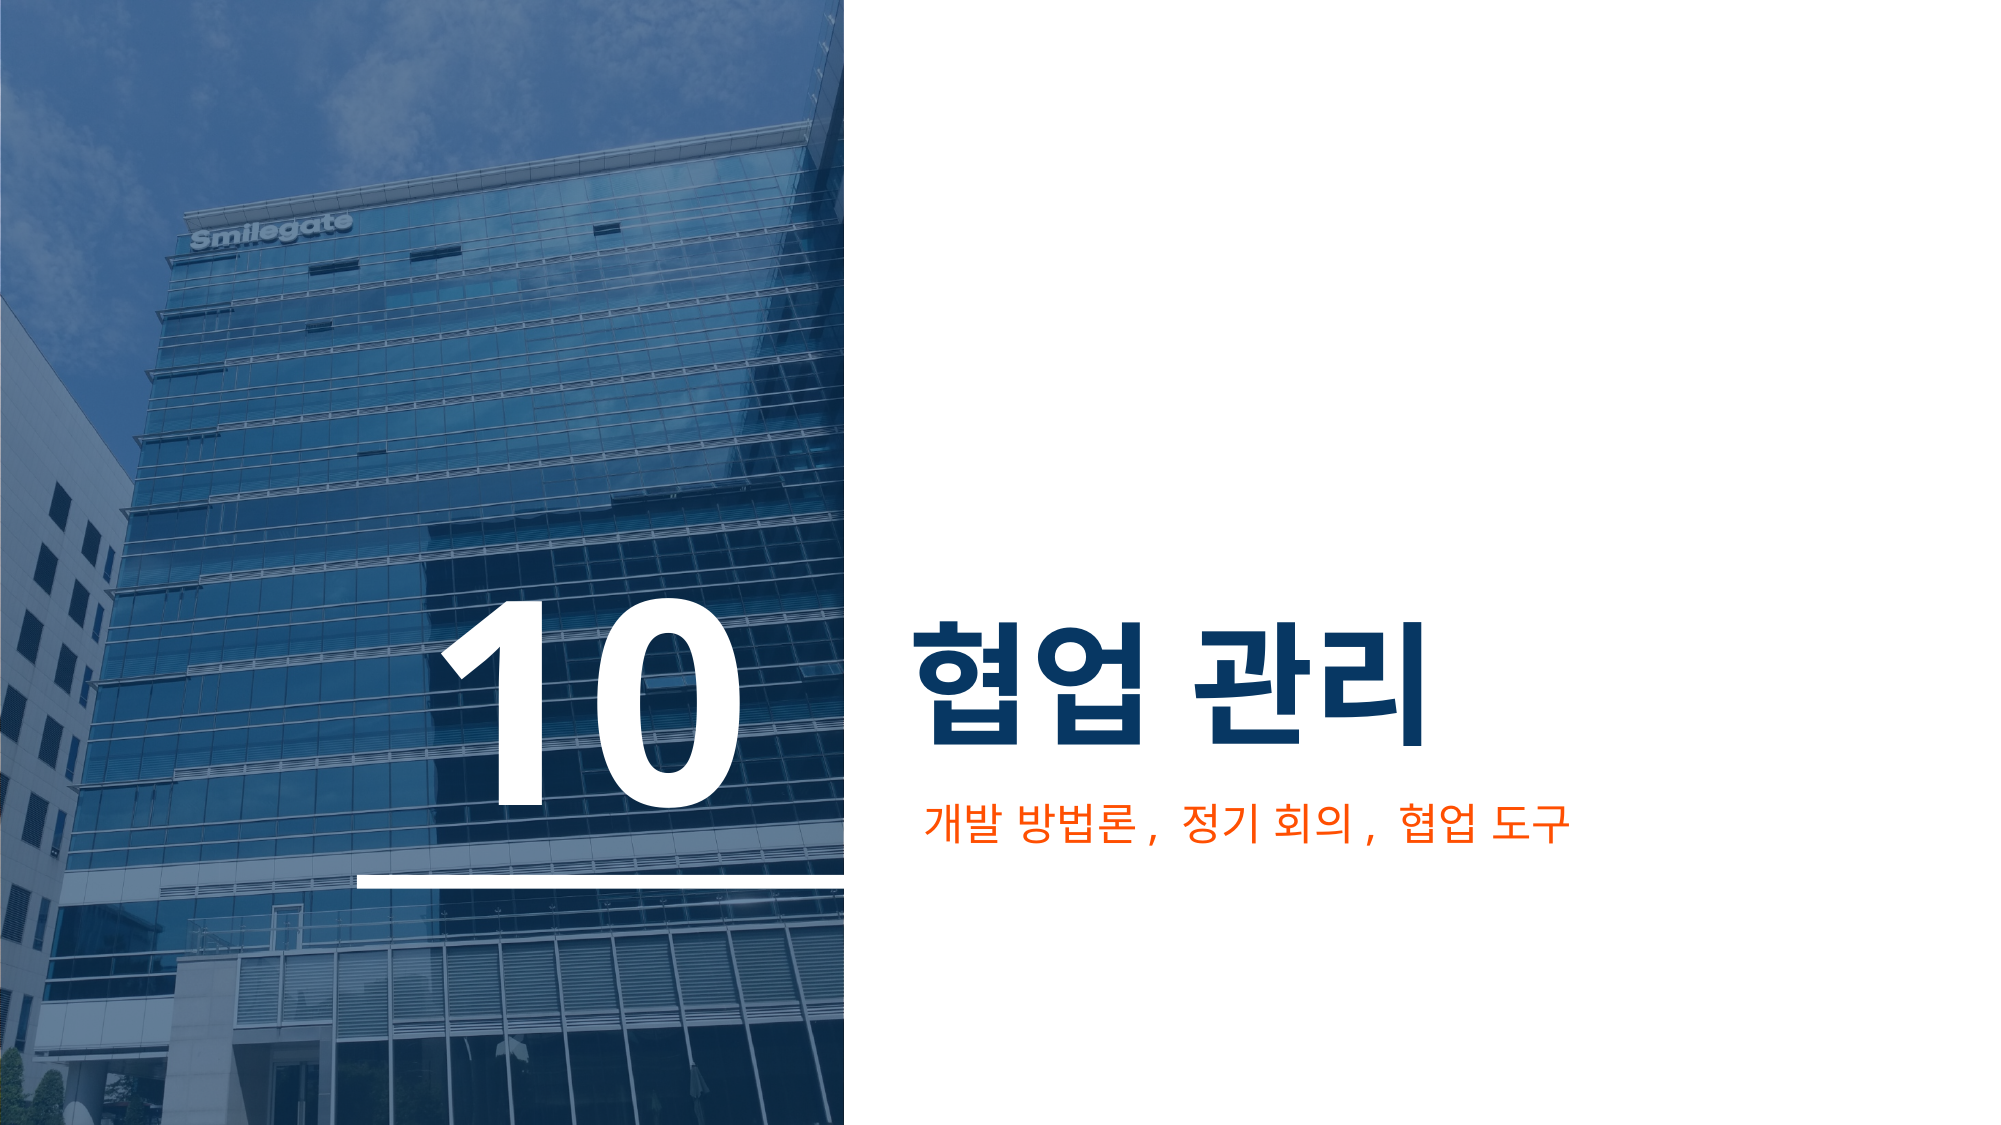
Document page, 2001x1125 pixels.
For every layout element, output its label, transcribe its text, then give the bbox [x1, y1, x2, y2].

subtitle 개발 방법론, 정기 회의, 협업 도구 [903, 777, 1666, 878]
title 10 [319, 558, 857, 825]
picture [0, 0, 844, 1125]
title 협업 관리 [888, 562, 1825, 782]
text_box [356, 874, 846, 889]
